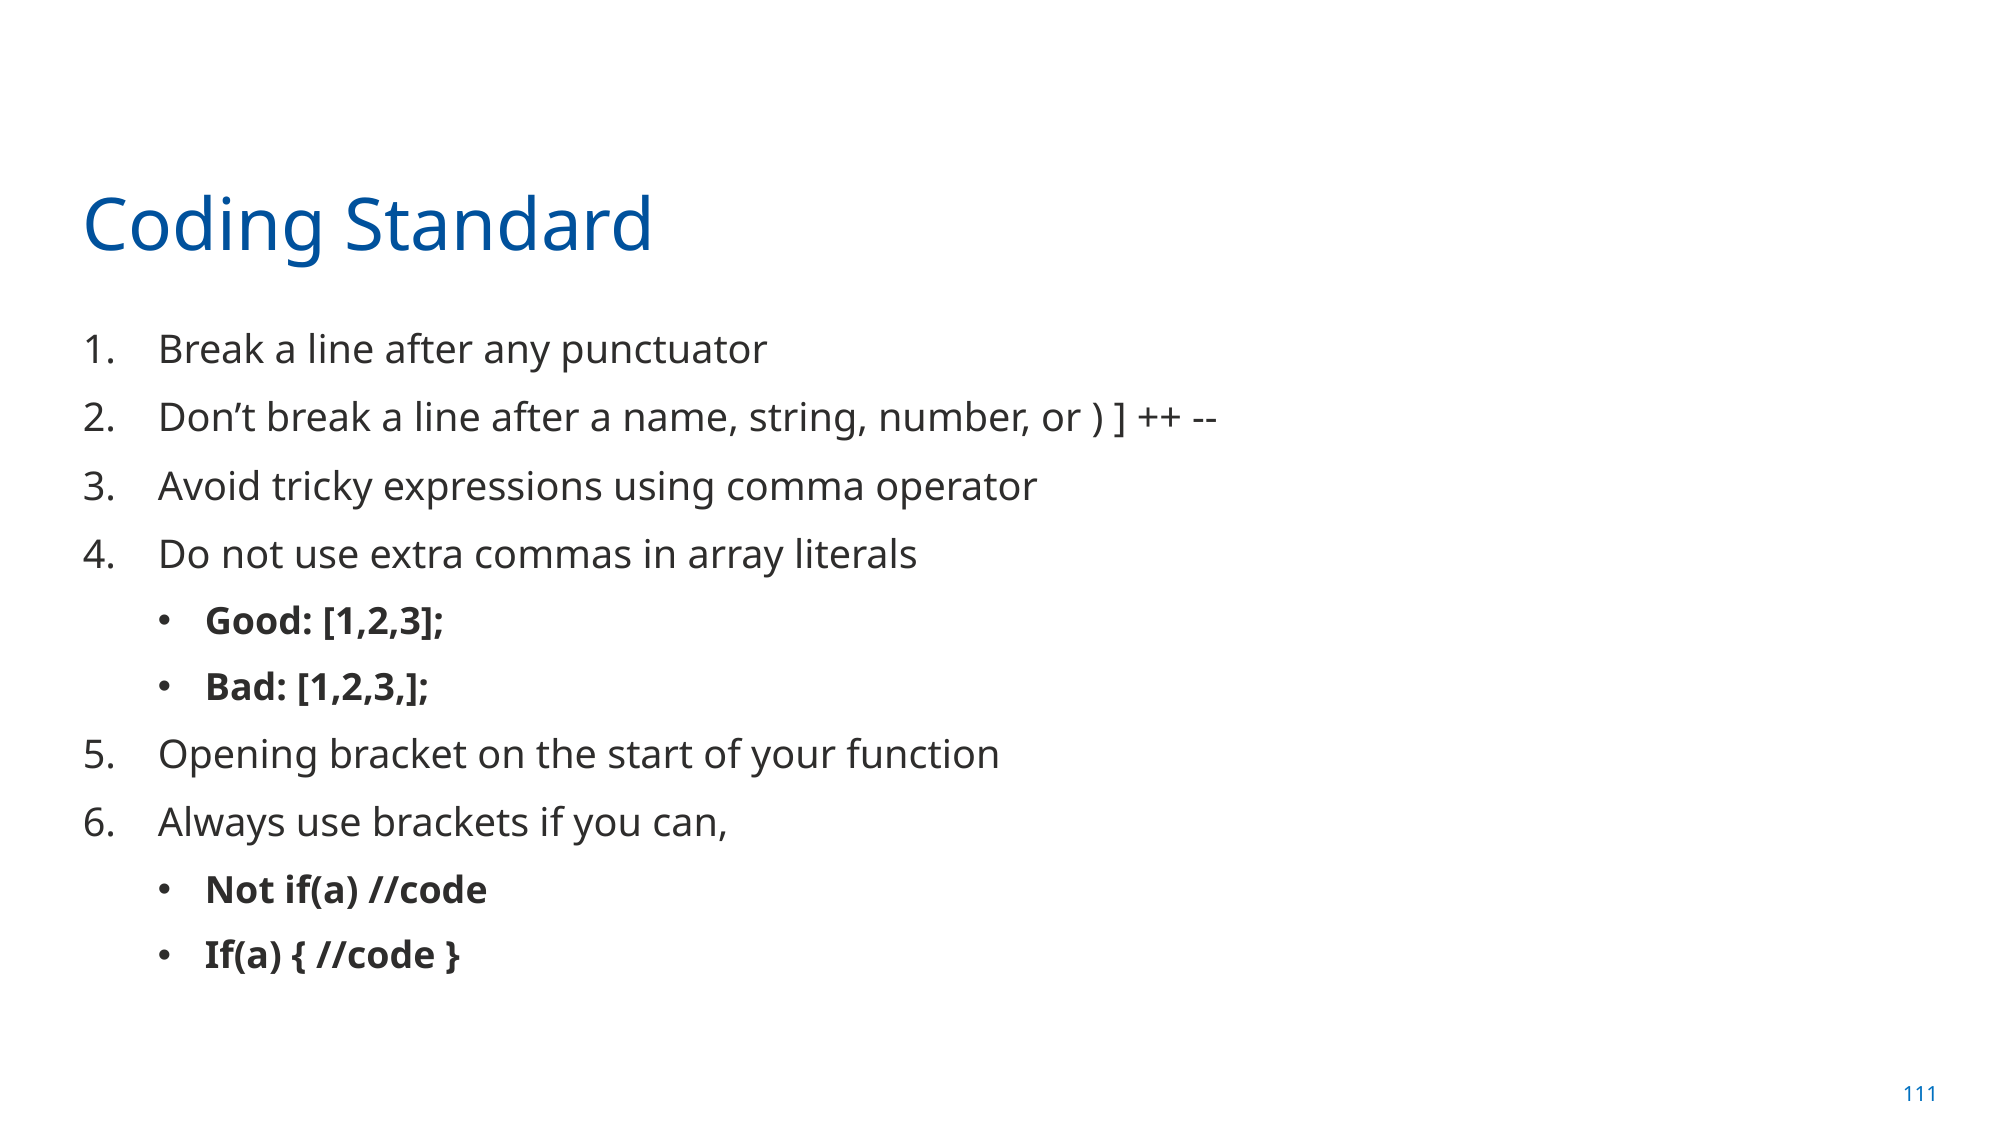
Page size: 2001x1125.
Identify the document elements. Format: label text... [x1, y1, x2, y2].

title Coding Standard [67, 170, 1565, 273]
list Break a line after any punctuator Don’t break a line after a name, string, number, or ) ] ++ -- Avoid tricky expressions using comma operator Do not use extra commas in array literals Good: [1,2,3]; Bad: [1,2,3,]; Opening bracket on the start of your function Always use brackets if you can, Not if(a) //code If(a) { //code } [67, 316, 1939, 1063]
